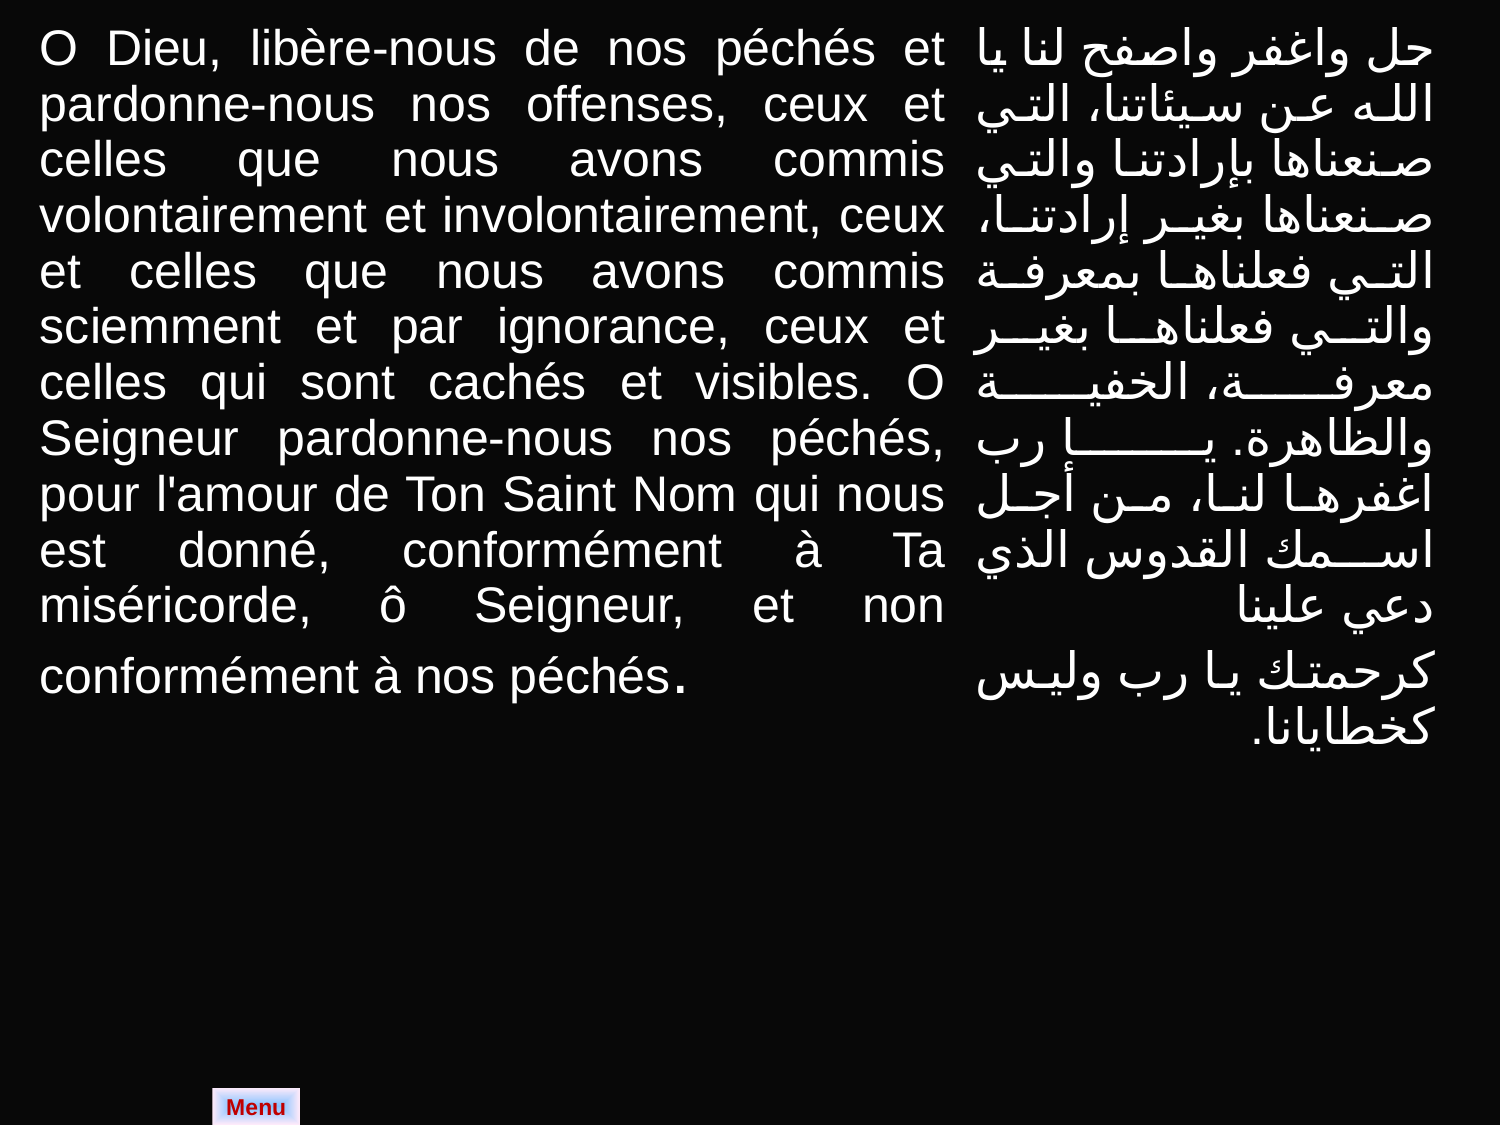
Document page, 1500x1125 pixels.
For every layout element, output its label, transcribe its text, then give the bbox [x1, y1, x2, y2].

table_header حل واغفر واصفح لنا يا الله عن سيئاتنا، التي صنعناها بإرادتنا والتي صنعناها بغير إرادتنا، التي فعلناها بمعرفة والتي فعلناها بغير معرفة، الخفية والظاهرة. يا رب اغفرها لنا، من أجل اسمك القدوس الذي دعي علينا كرحمتك يا رب وليس كخطايانا. [961, 13, 1450, 828]
table_header O Dieu, libère-nous de nos péchés et pardonne-nous nos offenses, ceux et celles que nous avons commis volontairement et involontairement, ceux et celles que nous avons commis sciemment et par ignorance, ceux et celles qui sont cachés et visibles. O Seigneur pardonne-nous nos péchés, pour l'amour de Ton Saint Nom qui nous est donné, conformément à Ta miséricorde, ô Seigneur, et non conformément à nos péchés. [25, 13, 961, 828]
text_box Menu [212, 1087, 300, 1125]
